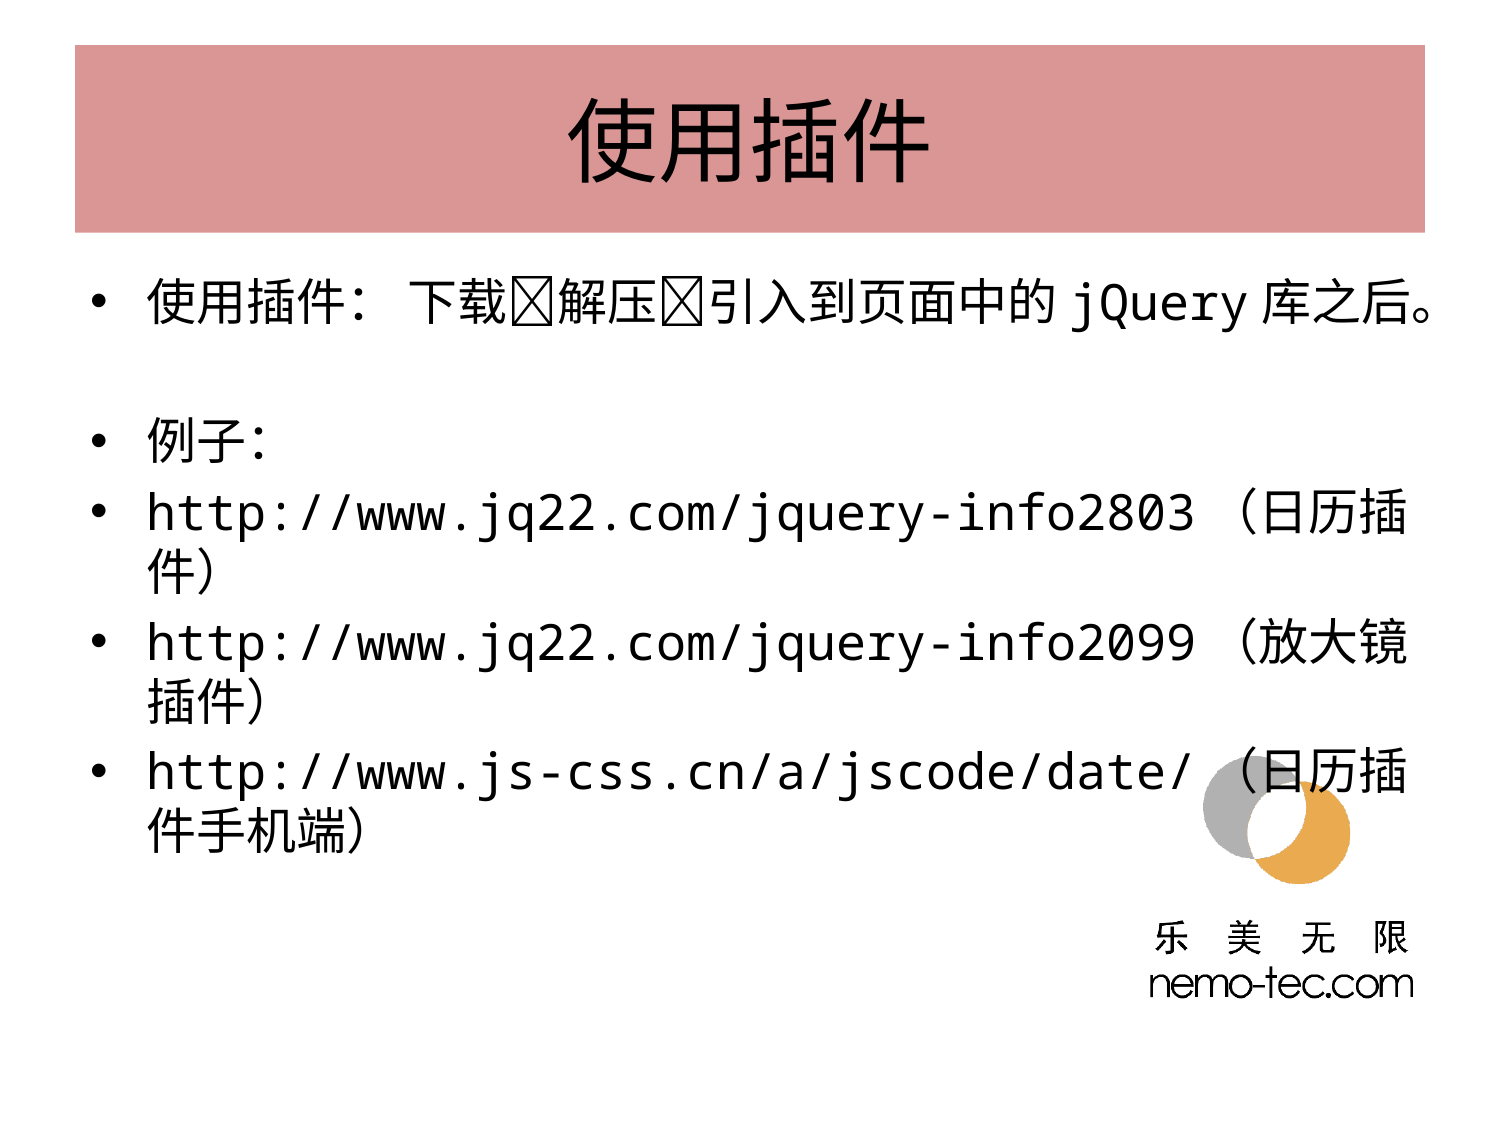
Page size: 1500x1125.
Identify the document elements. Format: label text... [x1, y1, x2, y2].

list 使用插件： 下载解压引入到页面中的jQuery库之后。 例子： http://www.jq22.com/jquery-info2803（日历插件） http://www.jq22.com/jquery-info2099（放大镜插件） http://www.js-css.cn/a/jscode/date/（日历插件手机端） [75, 262, 1460, 1055]
title 使用插件 [75, 45, 1425, 233]
